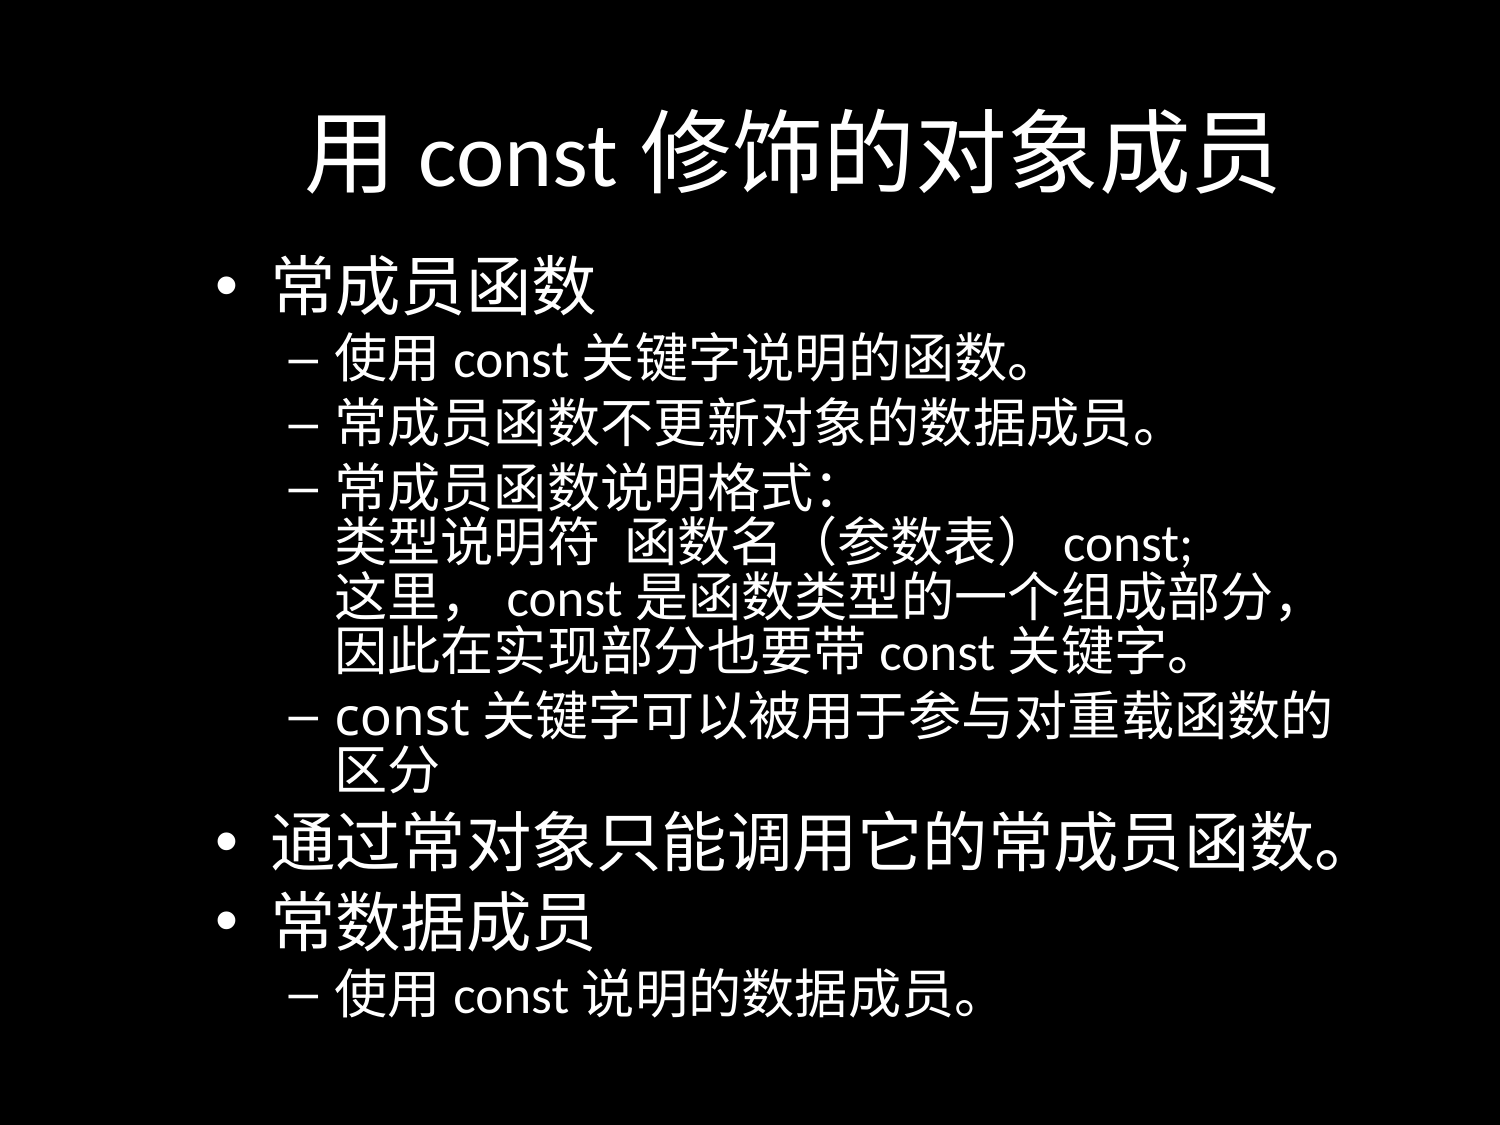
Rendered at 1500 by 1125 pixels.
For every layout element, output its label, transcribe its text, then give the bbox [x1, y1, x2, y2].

list 常成员函数 使用const关键字说明的函数。 常成员函数不更新对象的数据成员。 常成员函数说明格式： 类型说明符 函数名（参数表）const; 这里，const是函数类型的一个组成部分，因此在实现部分也要带const关键字。 const关键字可以被用于参与对重载函数的区分 通过常对象只能调用它的常成员函数。 常数据成员 使用const说明的数据成员。 [200, 249, 1388, 1038]
title 用const修饰的对象成员 [200, 75, 1388, 225]
